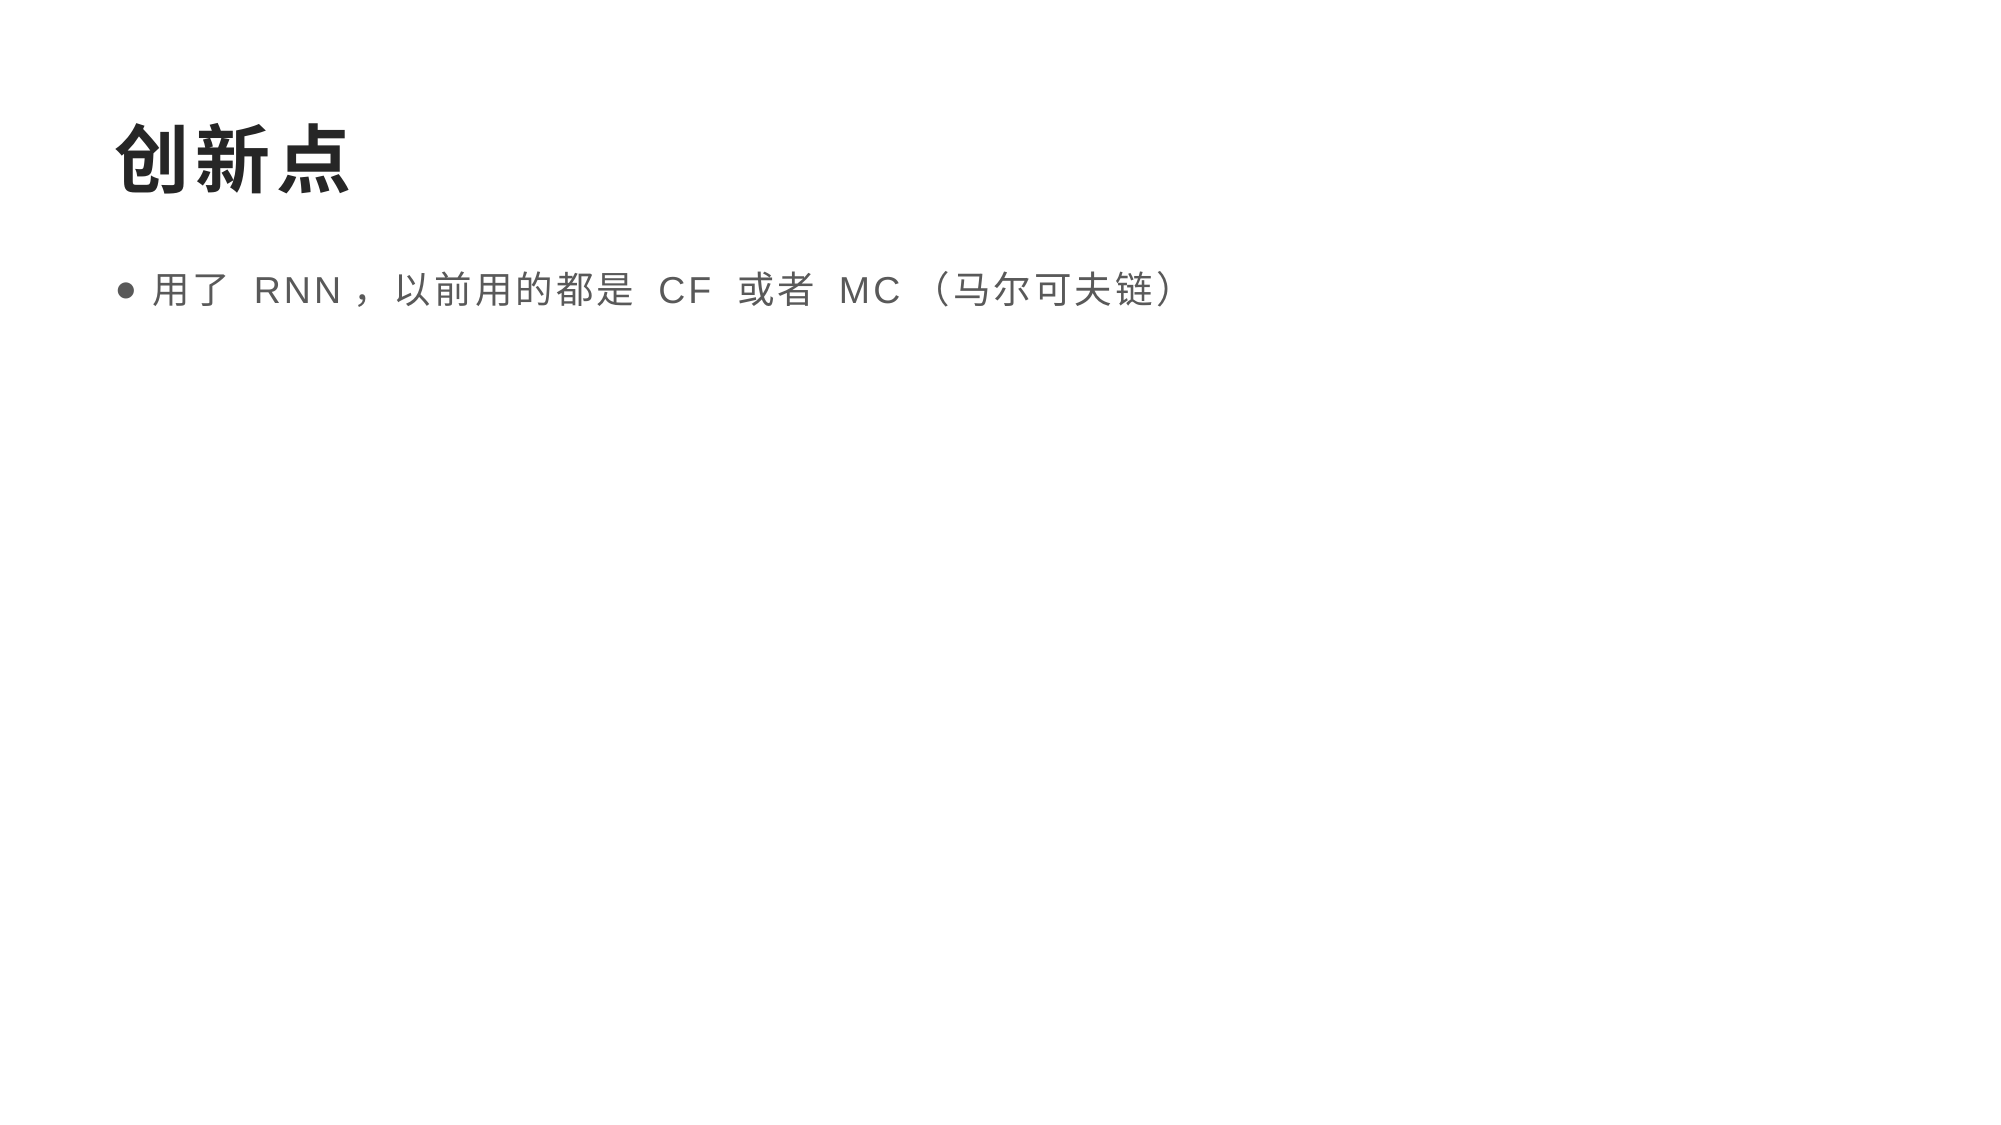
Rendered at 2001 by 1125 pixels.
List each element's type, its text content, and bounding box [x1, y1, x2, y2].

list 用了 RNN，以前用的都是 CF 或者 MC（马尔可夫链） [99, 244, 1900, 1026]
title 创新点 [99, 99, 1900, 216]
